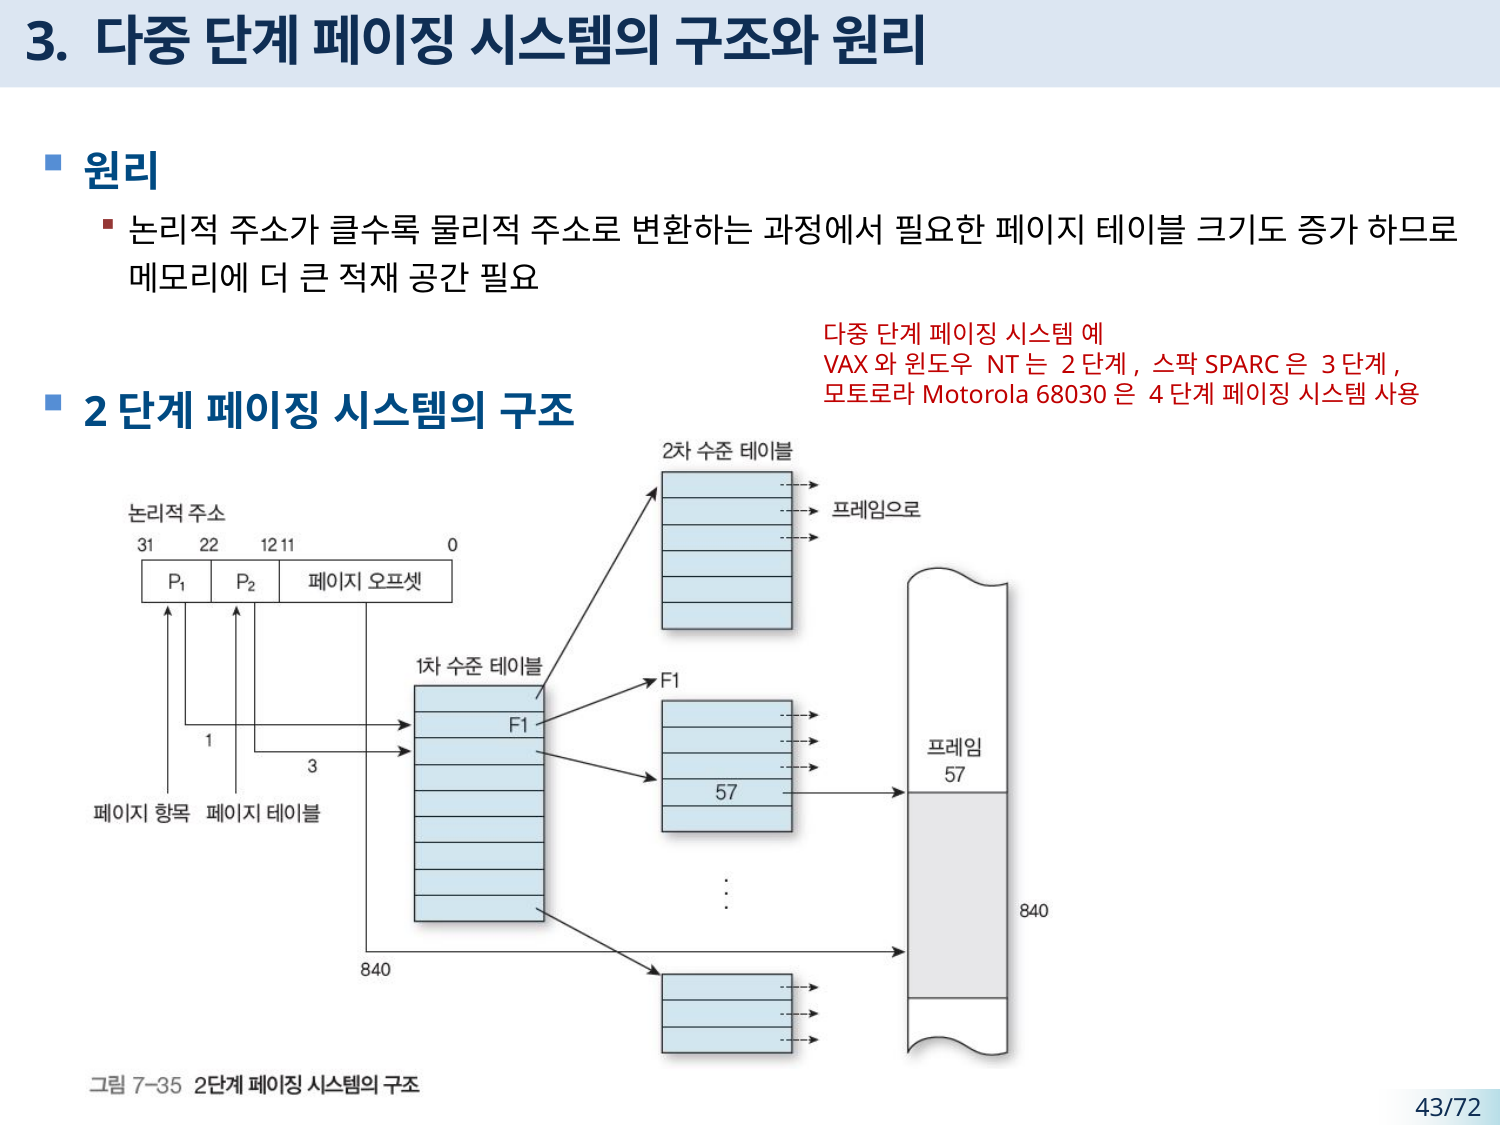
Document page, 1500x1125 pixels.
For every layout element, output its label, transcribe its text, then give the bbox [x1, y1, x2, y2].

picture [85, 429, 1053, 1103]
list 원리 논리적 주소가 클수록 물리적 주소로 변환하는 과정에서 필요한 페이지 테이블 크기도 증가 하므로 메모리에 더 큰 적재 공간 필요 2단계 페이징 시스템의 구조 [10, 126, 1481, 1057]
title 3. 다중 단계 페이징 시스템의 구조와 원리 [10, 0, 1500, 78]
text_box 다중 단계 페이징 시스템 예 VAX와 윈도우 NT는 2단계, 스팍SPARC은 3단계, 모토로라Motorola 68030은 4단계 페이징 시스템 사용 [809, 311, 1459, 417]
